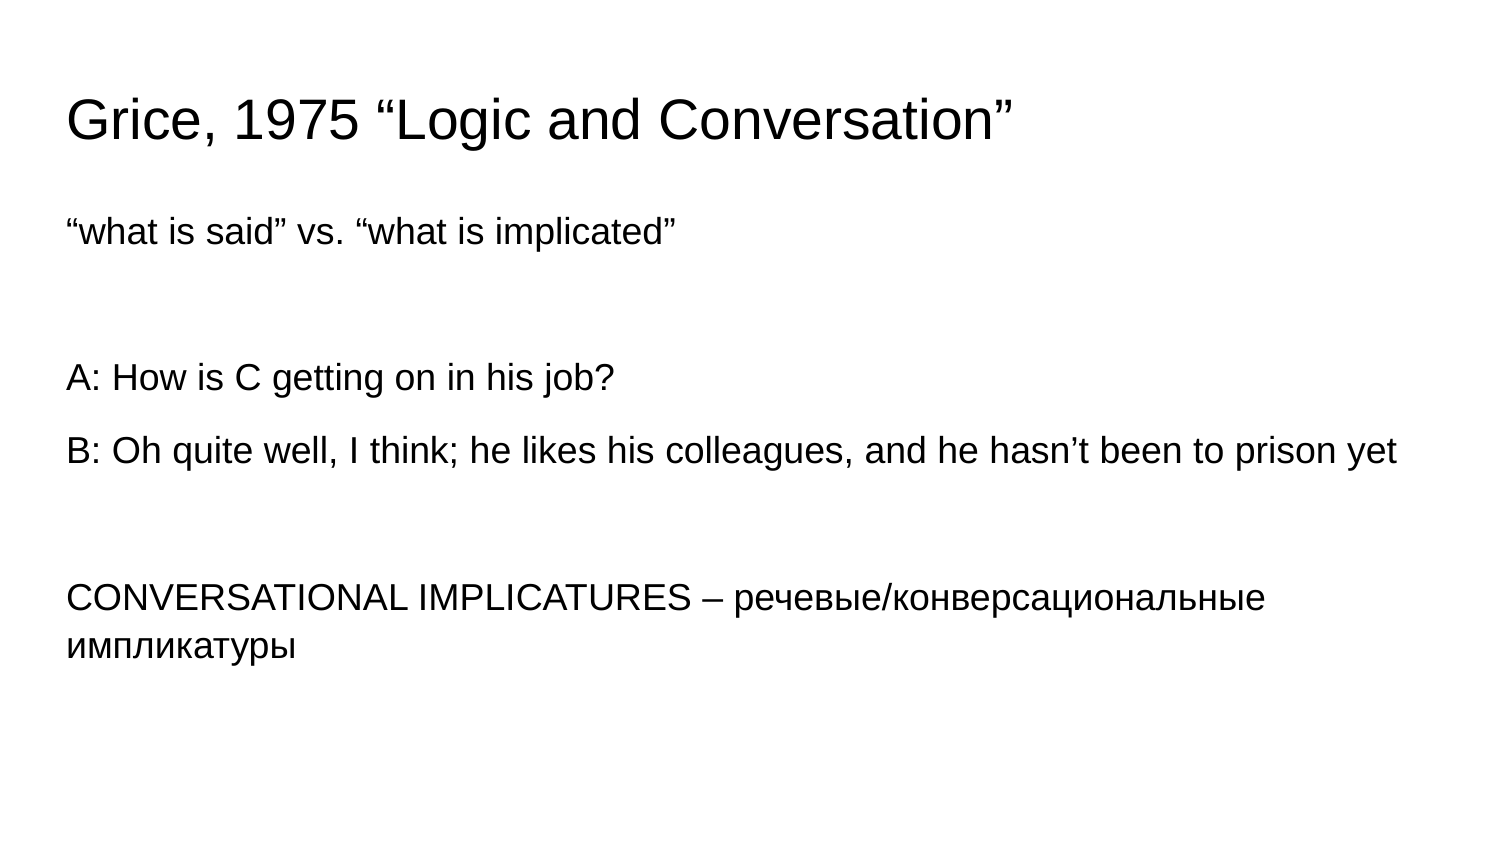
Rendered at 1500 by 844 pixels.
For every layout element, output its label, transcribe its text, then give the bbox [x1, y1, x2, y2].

list “what is said” vs. “what is implicated” A: How is C getting on in his job? B: Oh quite well, I think; he likes his colleagues, and he hasn’t been to prison yet CONVERSATIONAL IMPLICATURES – речевые/конверсациональные импликатуры [51, 189, 1449, 750]
title Grice, 1975 “Logic and Conversation” [51, 72, 1449, 167]
